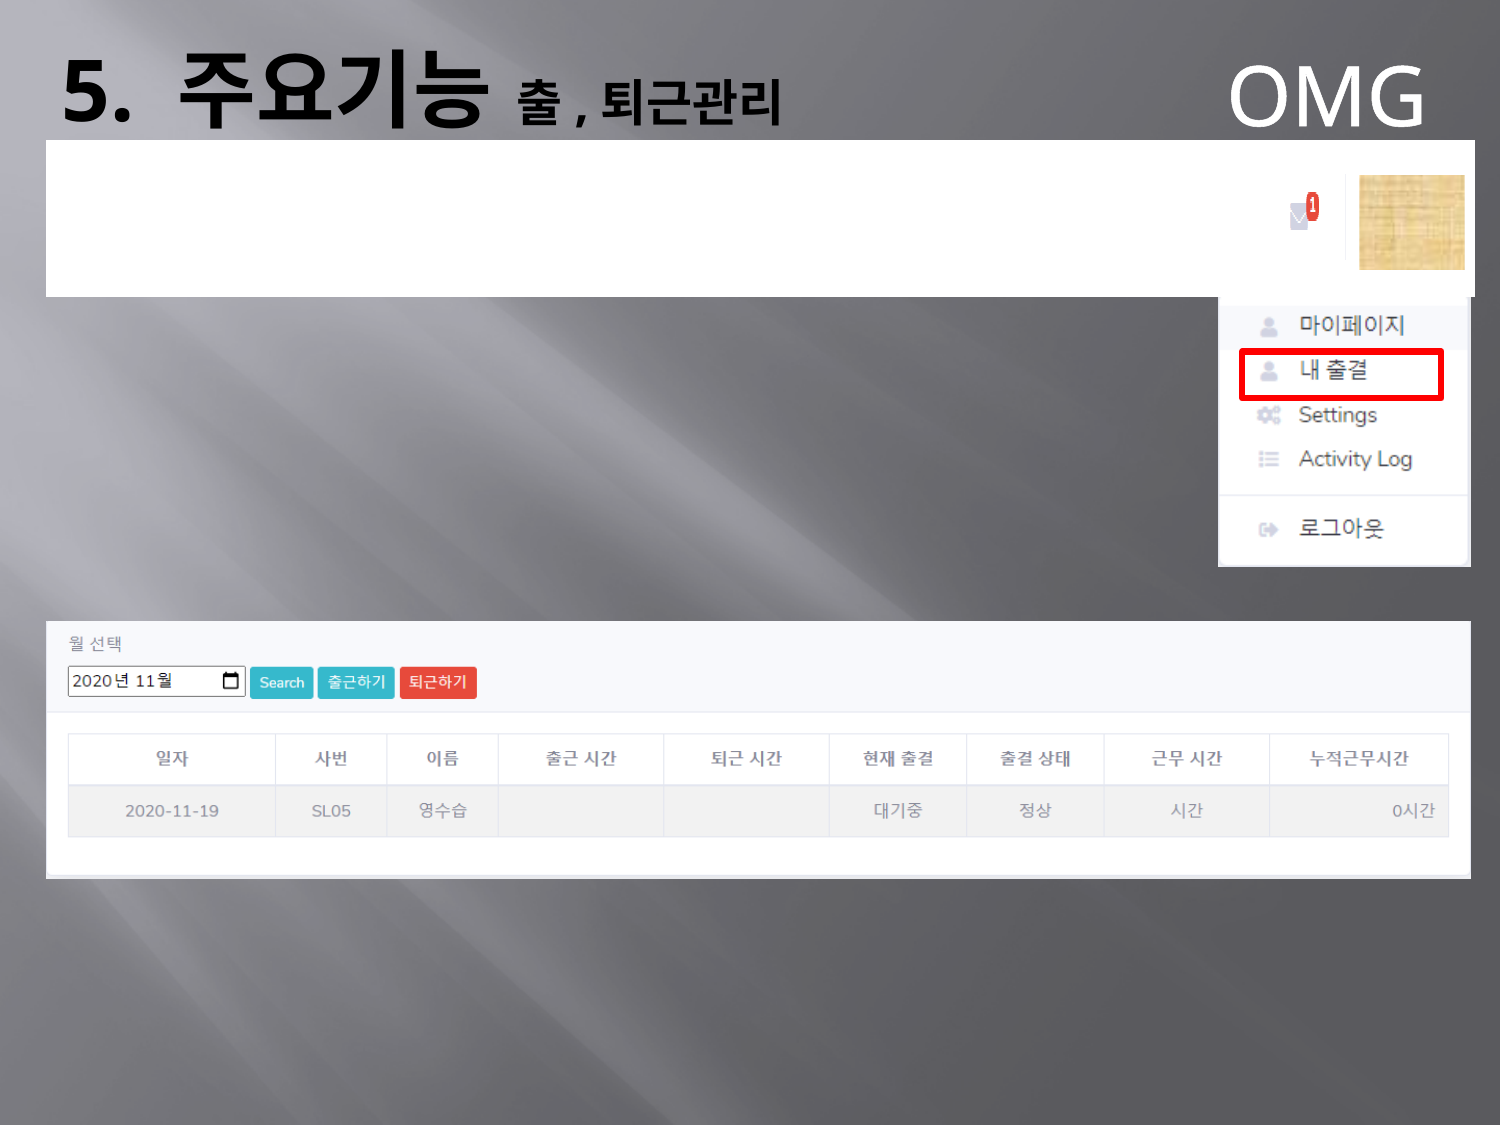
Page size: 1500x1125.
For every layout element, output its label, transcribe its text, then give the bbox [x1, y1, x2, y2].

text_box OMG [1183, 35, 1470, 140]
picture [46, 620, 1471, 880]
title 5. 주요기능 출,퇴근관리 [46, 23, 1397, 140]
picture [46, 140, 1475, 567]
